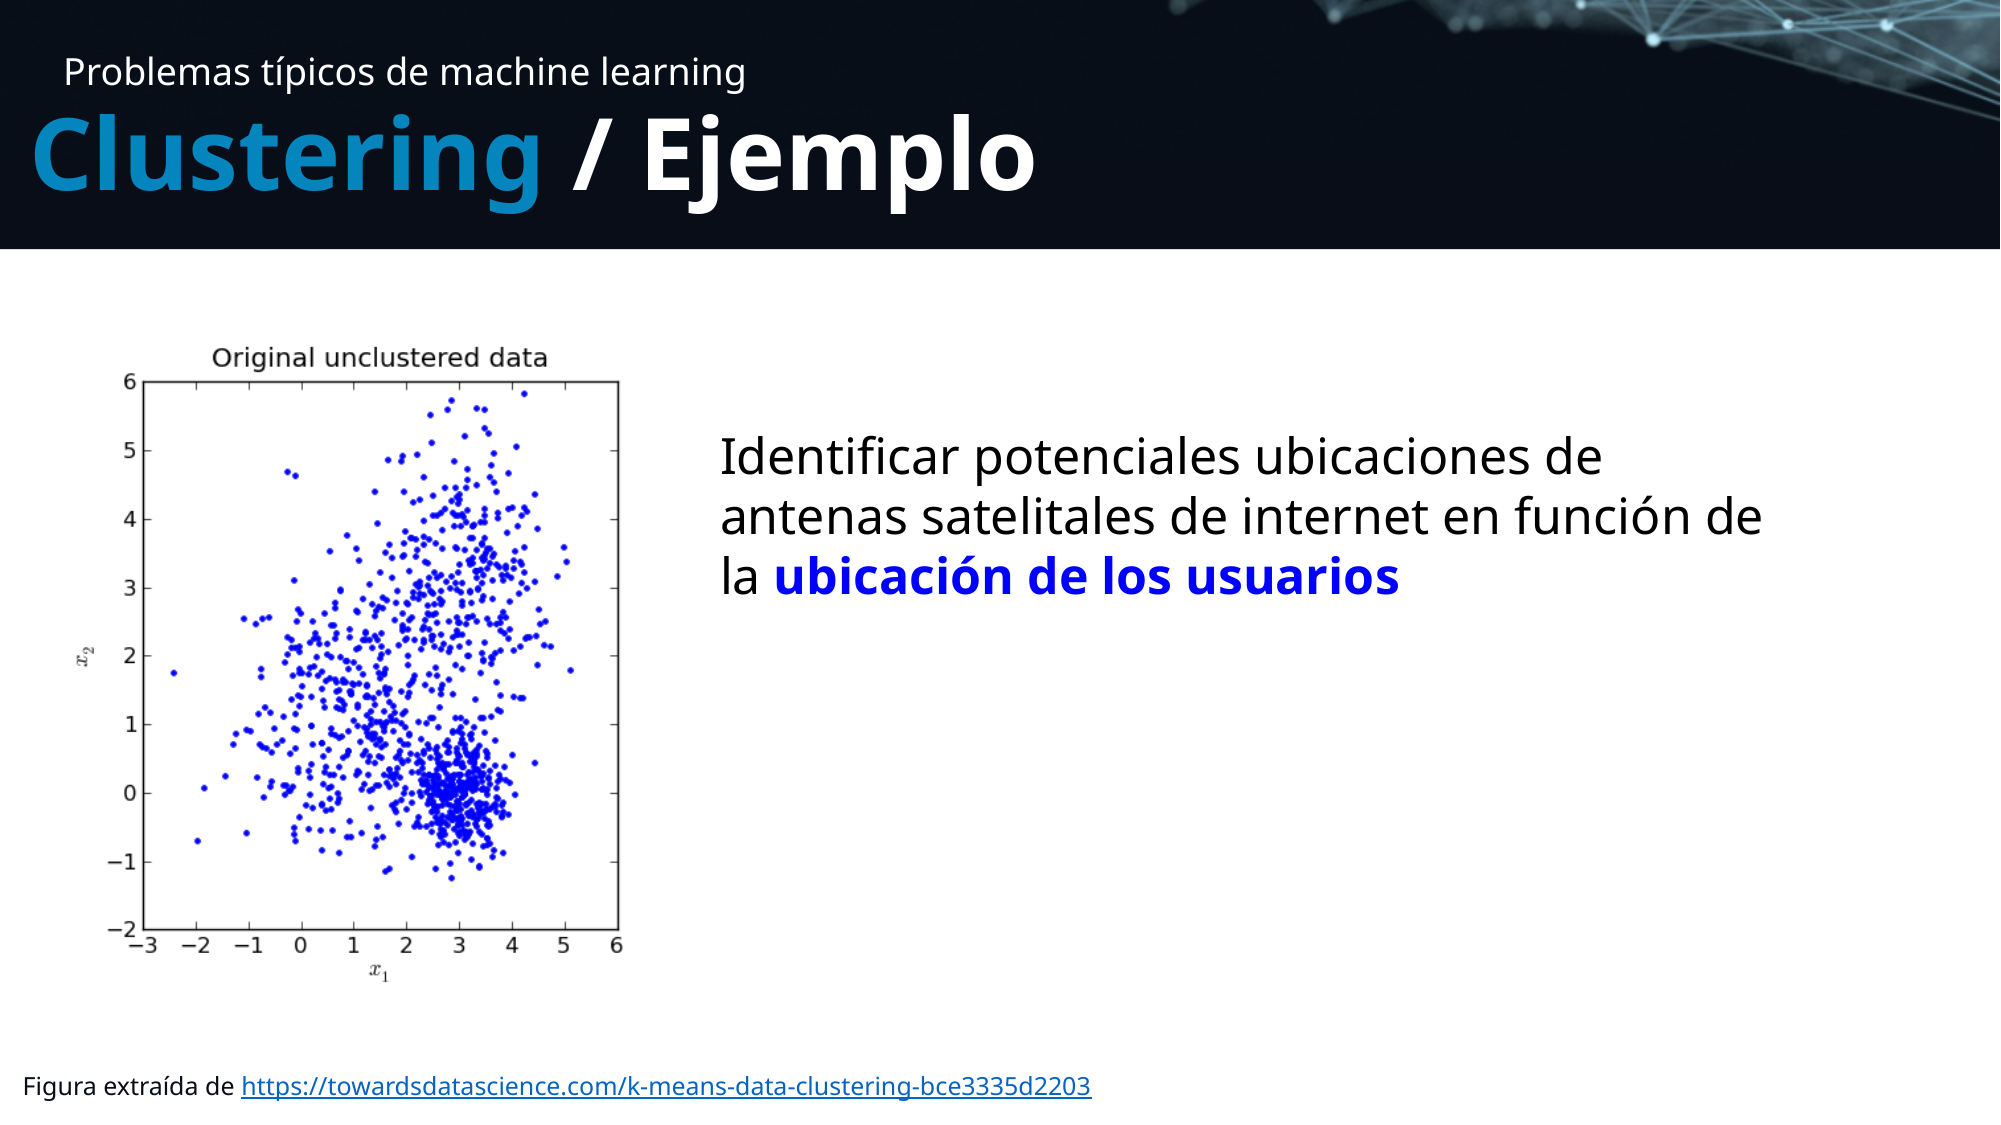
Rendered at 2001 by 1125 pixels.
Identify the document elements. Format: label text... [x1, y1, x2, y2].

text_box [0, 0, 2000, 250]
picture [58, 314, 633, 998]
text_box Identificar potenciales ubicaciones de antenas satelitales de internet en función de la ubicación de los usuarios [705, 417, 1780, 613]
text_box Figura extraída de https://towardsdatascience.com/k-means-data-clustering-bce3335d2203 [7, 1062, 1107, 1112]
